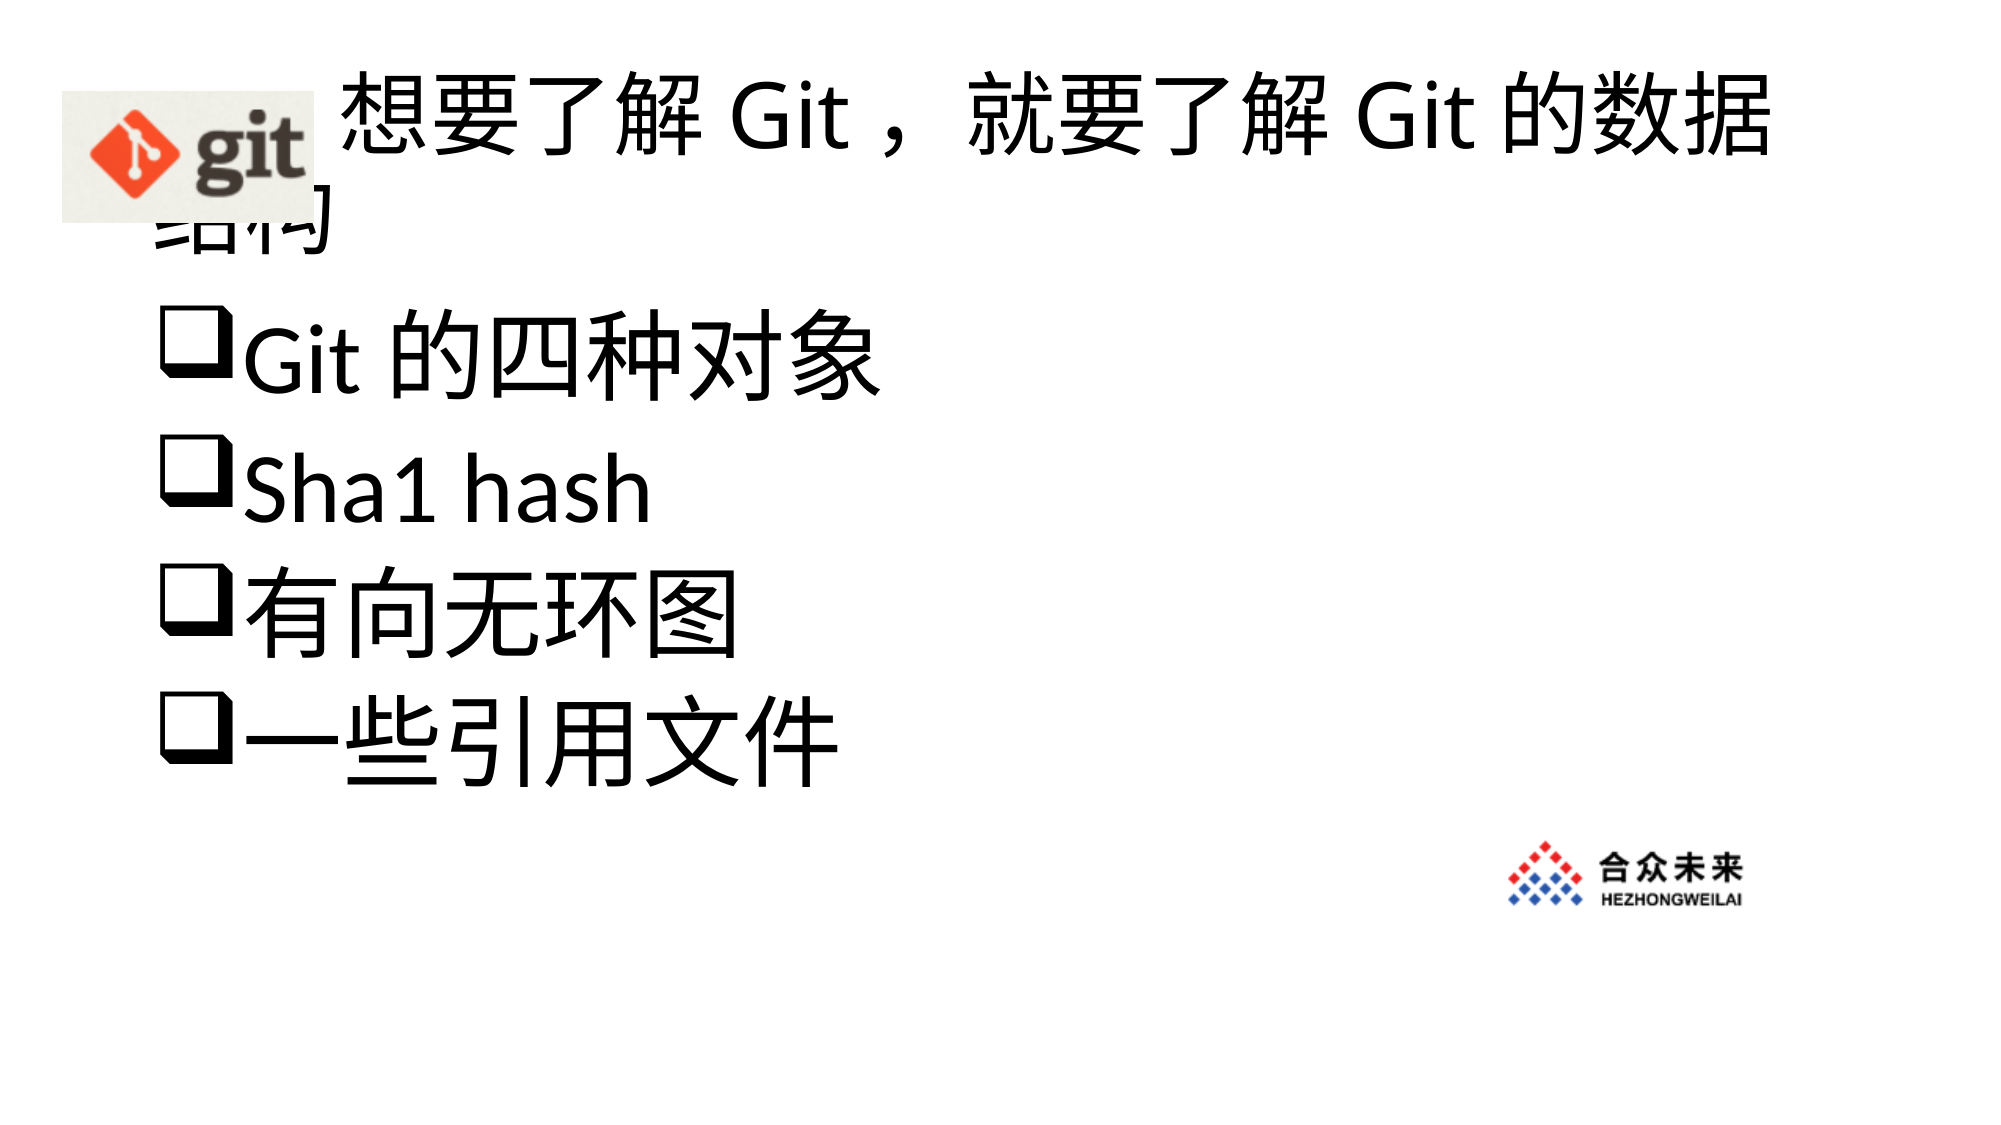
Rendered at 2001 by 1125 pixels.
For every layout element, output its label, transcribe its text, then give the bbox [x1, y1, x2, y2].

list Git的四种对象 Sha1 hash 有向无环图 一些引用文件 [137, 299, 1863, 1014]
title 想要了解Git，就要了解Git的数据结构 [137, 59, 1863, 278]
picture [1463, 808, 1780, 953]
picture [62, 91, 314, 223]
